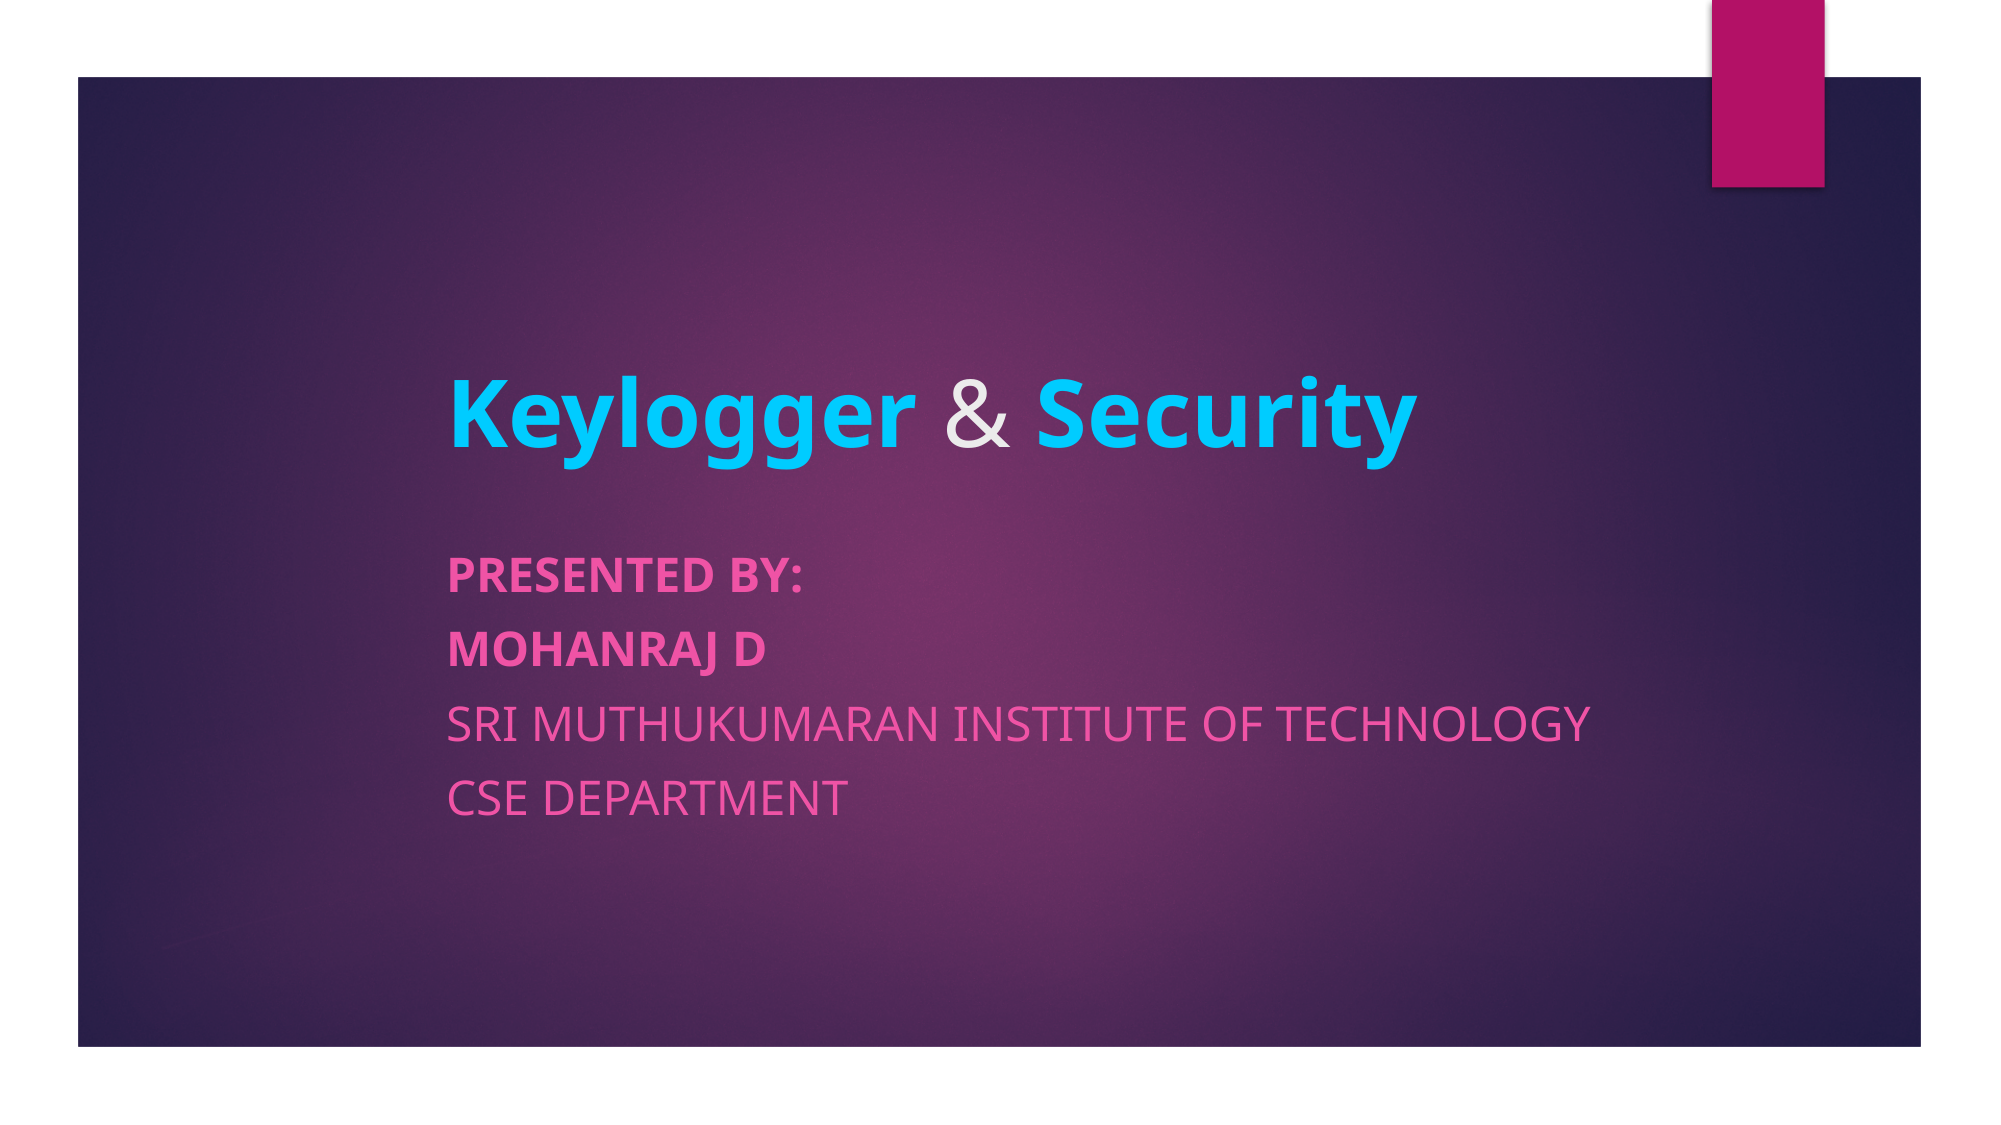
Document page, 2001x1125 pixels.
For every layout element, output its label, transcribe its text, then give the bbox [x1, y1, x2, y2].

subtitle Presented by: Mohanraj D Sri muthukumaran institute of technology CSE Department [430, 537, 1799, 833]
title Keylogger & Security [430, 76, 1850, 475]
